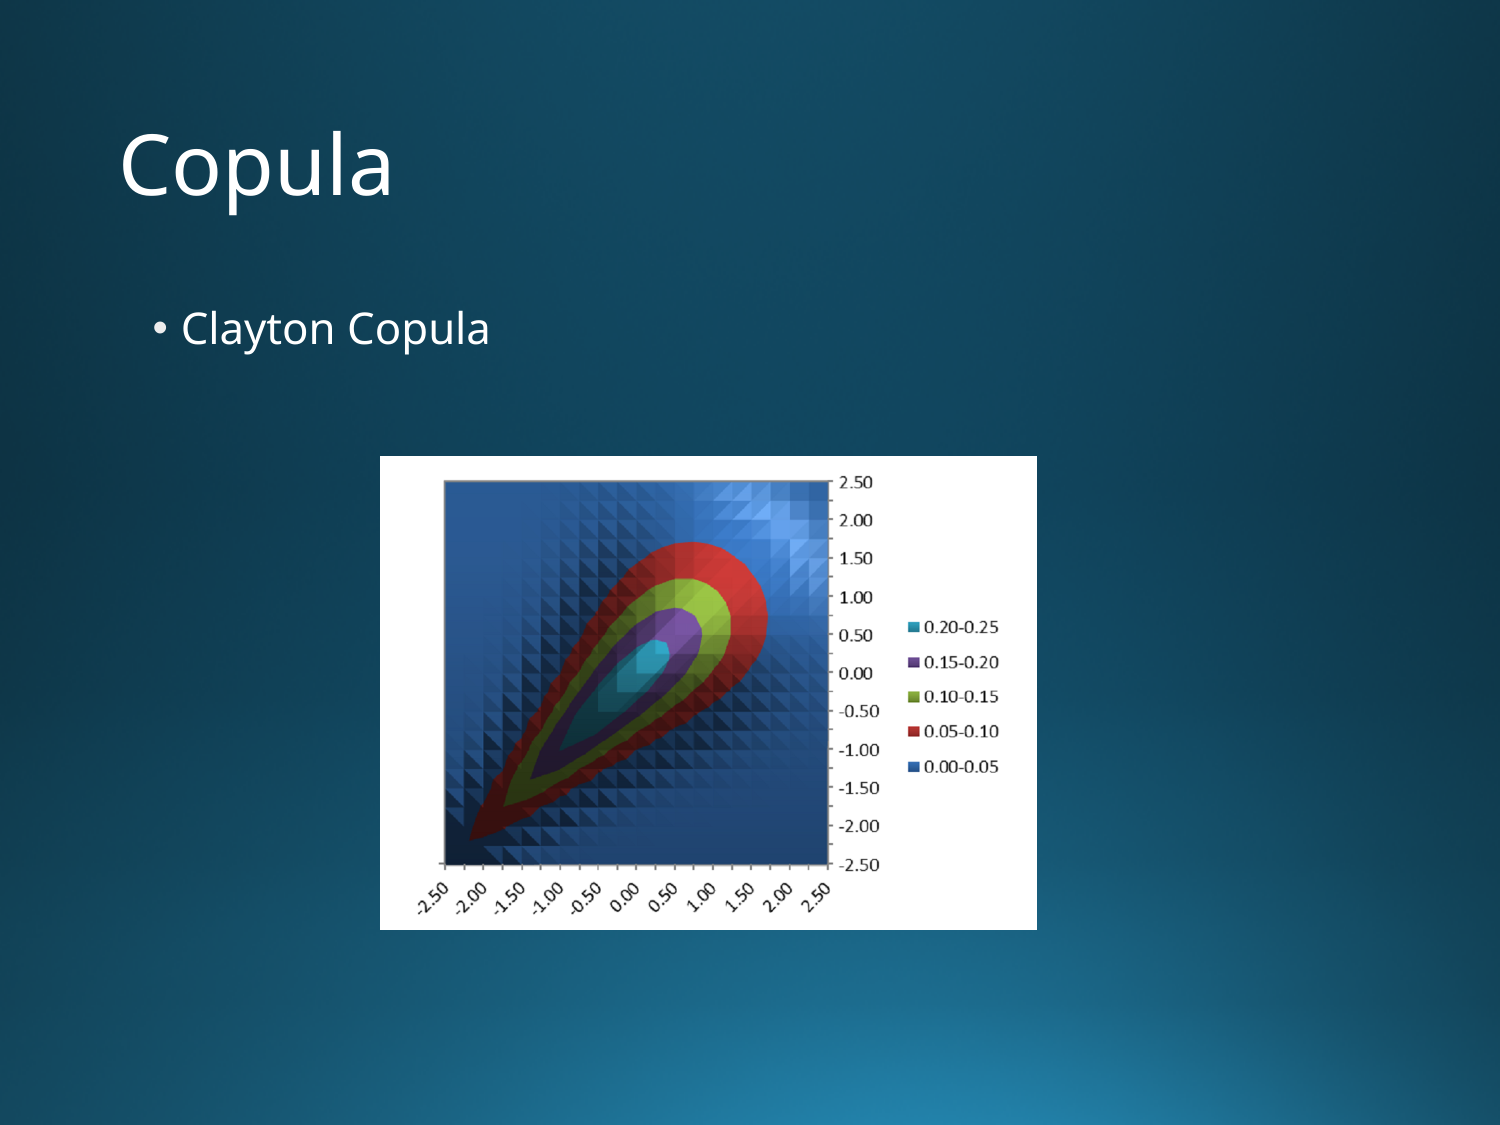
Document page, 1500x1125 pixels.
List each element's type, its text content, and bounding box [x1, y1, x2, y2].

title Copula [103, 59, 1397, 278]
list Clayton Copula [137, 299, 1397, 1014]
picture [0, 0, 1500, 1125]
